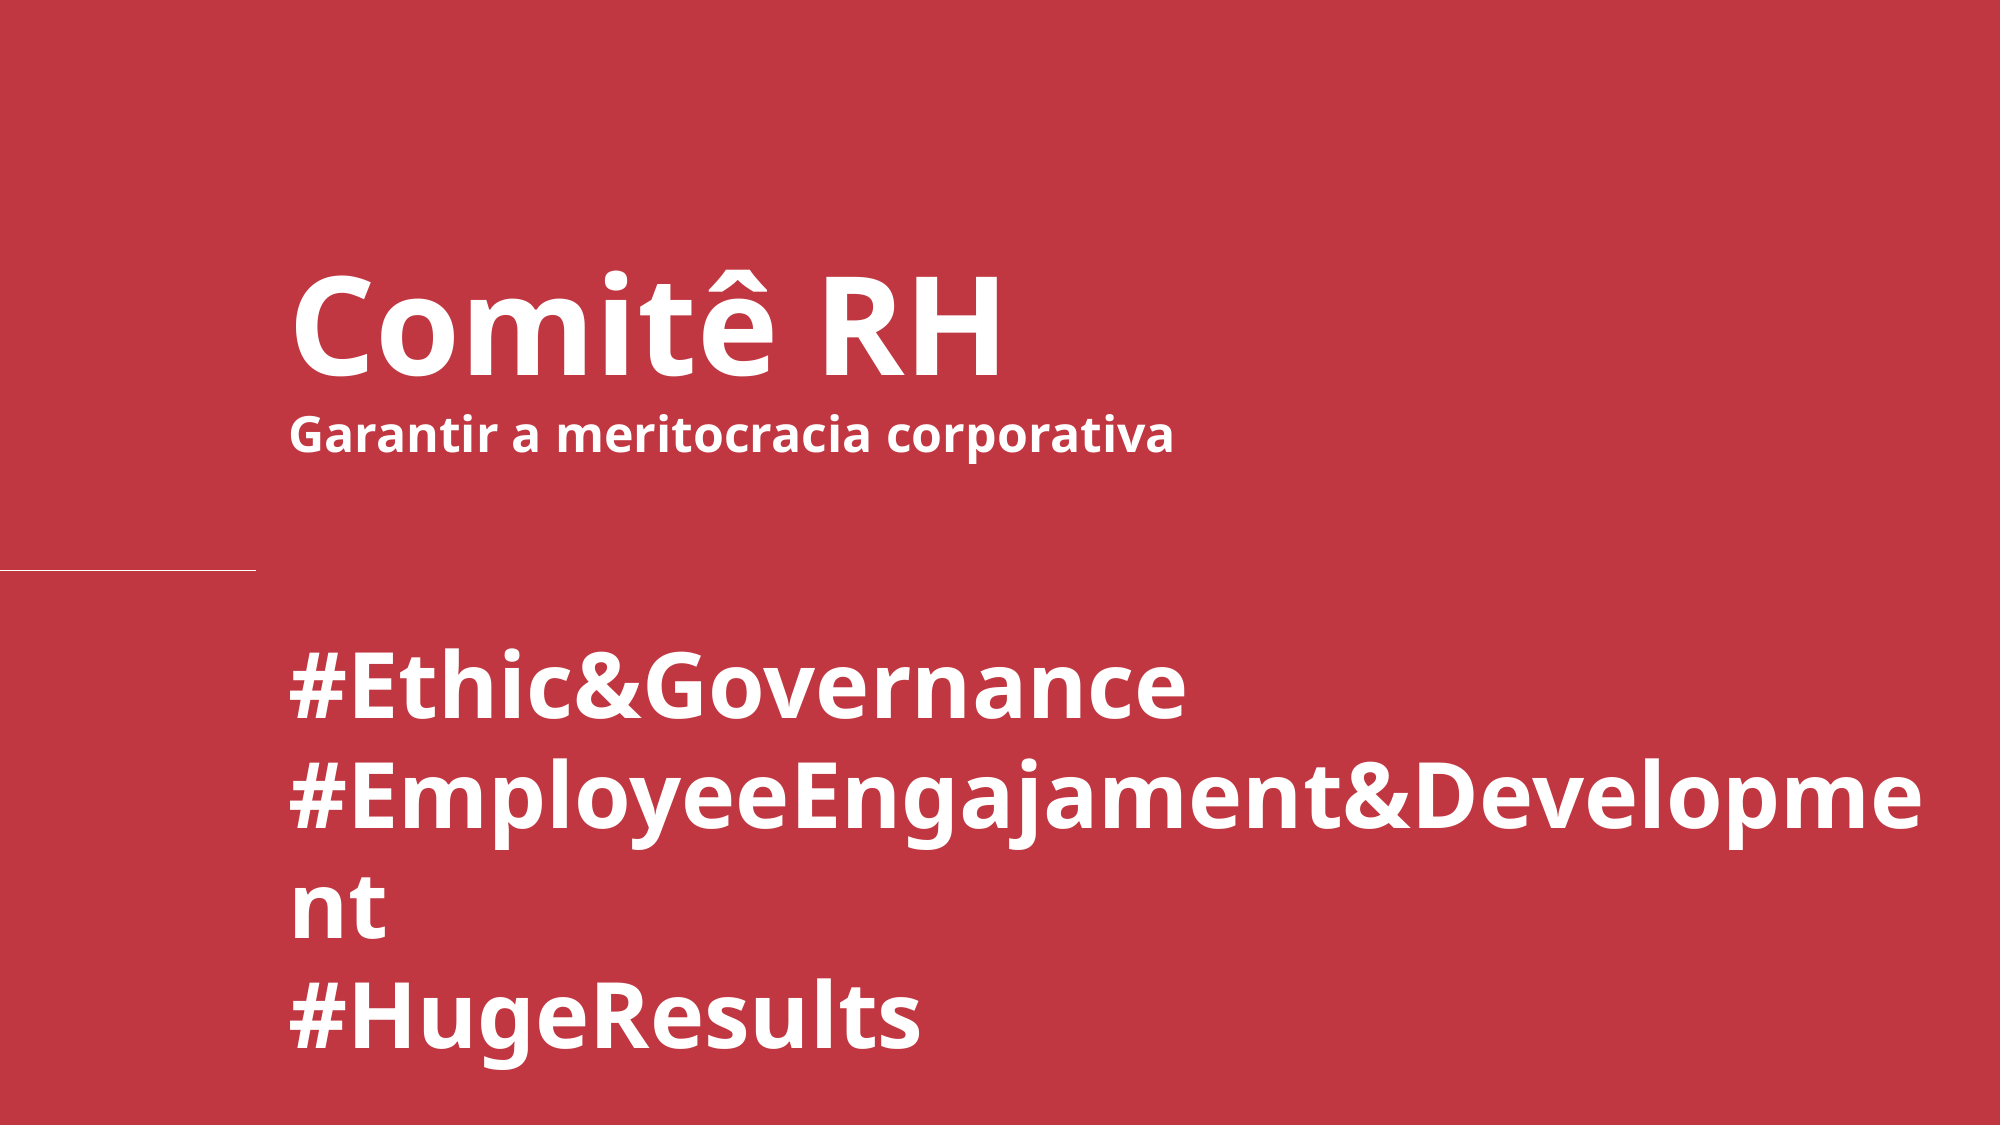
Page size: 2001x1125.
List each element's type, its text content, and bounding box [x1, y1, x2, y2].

text_box Comitê RH Garantir a meritocracia corporativa [273, 230, 1959, 471]
text_box #Ethic&Governance #EmployeeEngajament&Development #HugeResults [273, 619, 1959, 1075]
